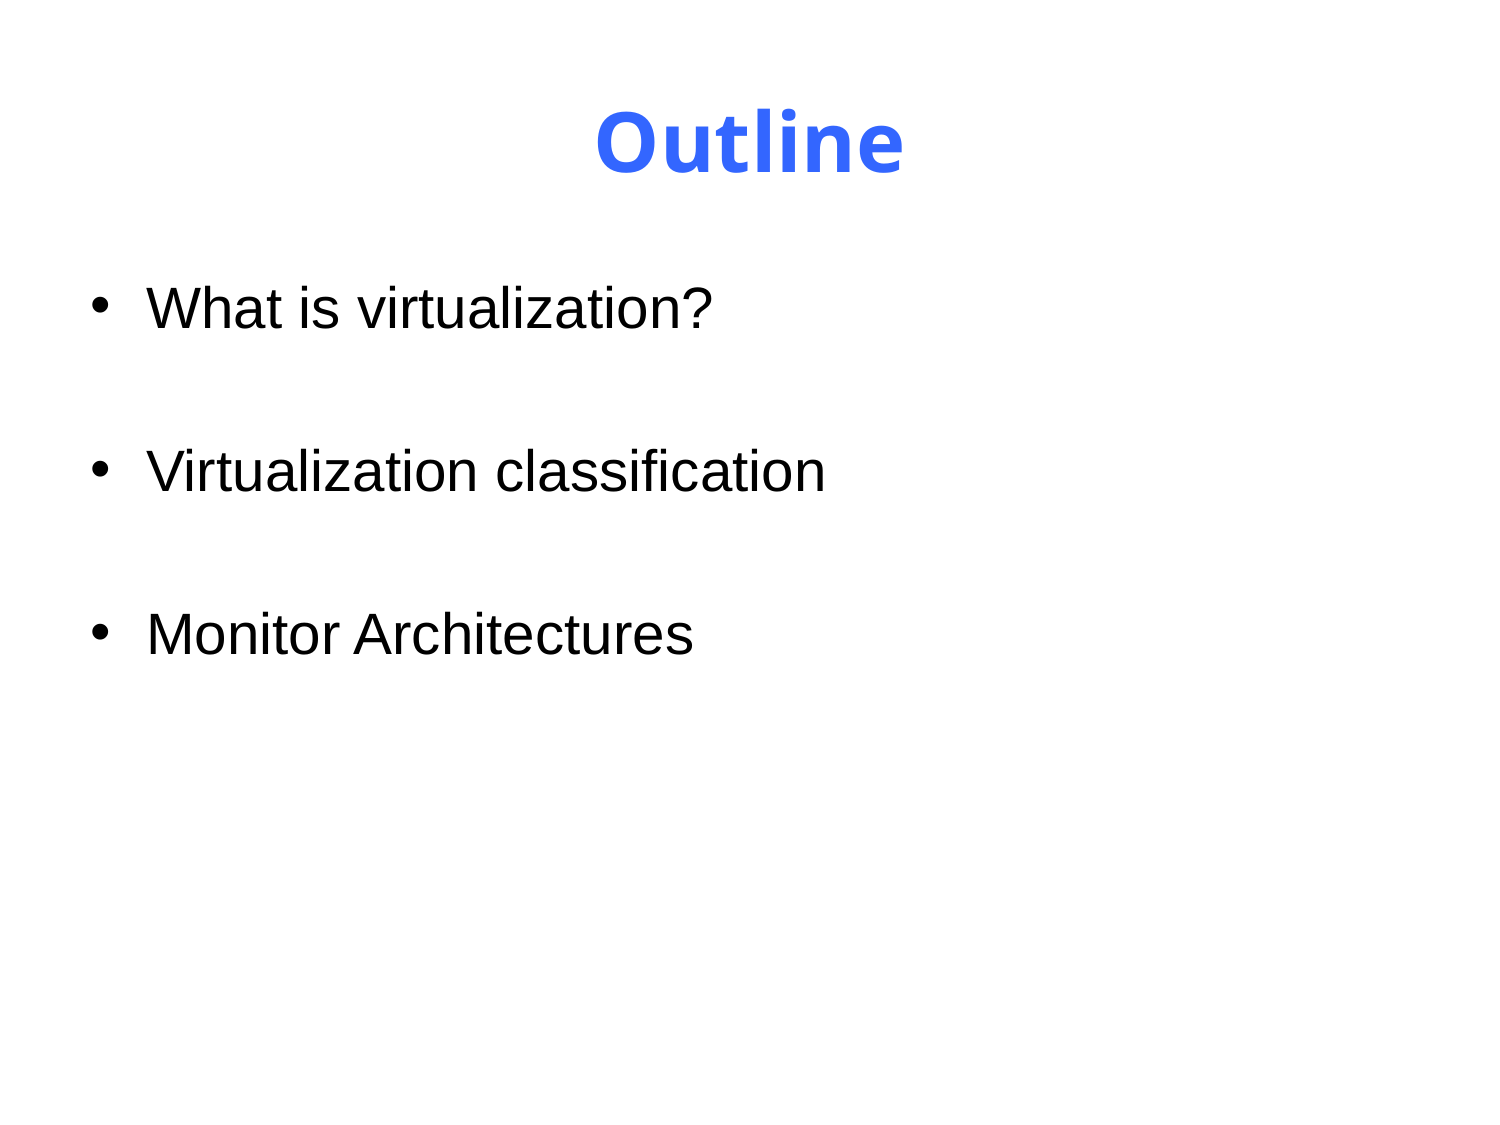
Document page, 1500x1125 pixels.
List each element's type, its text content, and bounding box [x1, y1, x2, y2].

list What is virtualization? Virtualization classification Monitor Architectures [75, 262, 1425, 1005]
title Outline [75, 45, 1425, 233]
